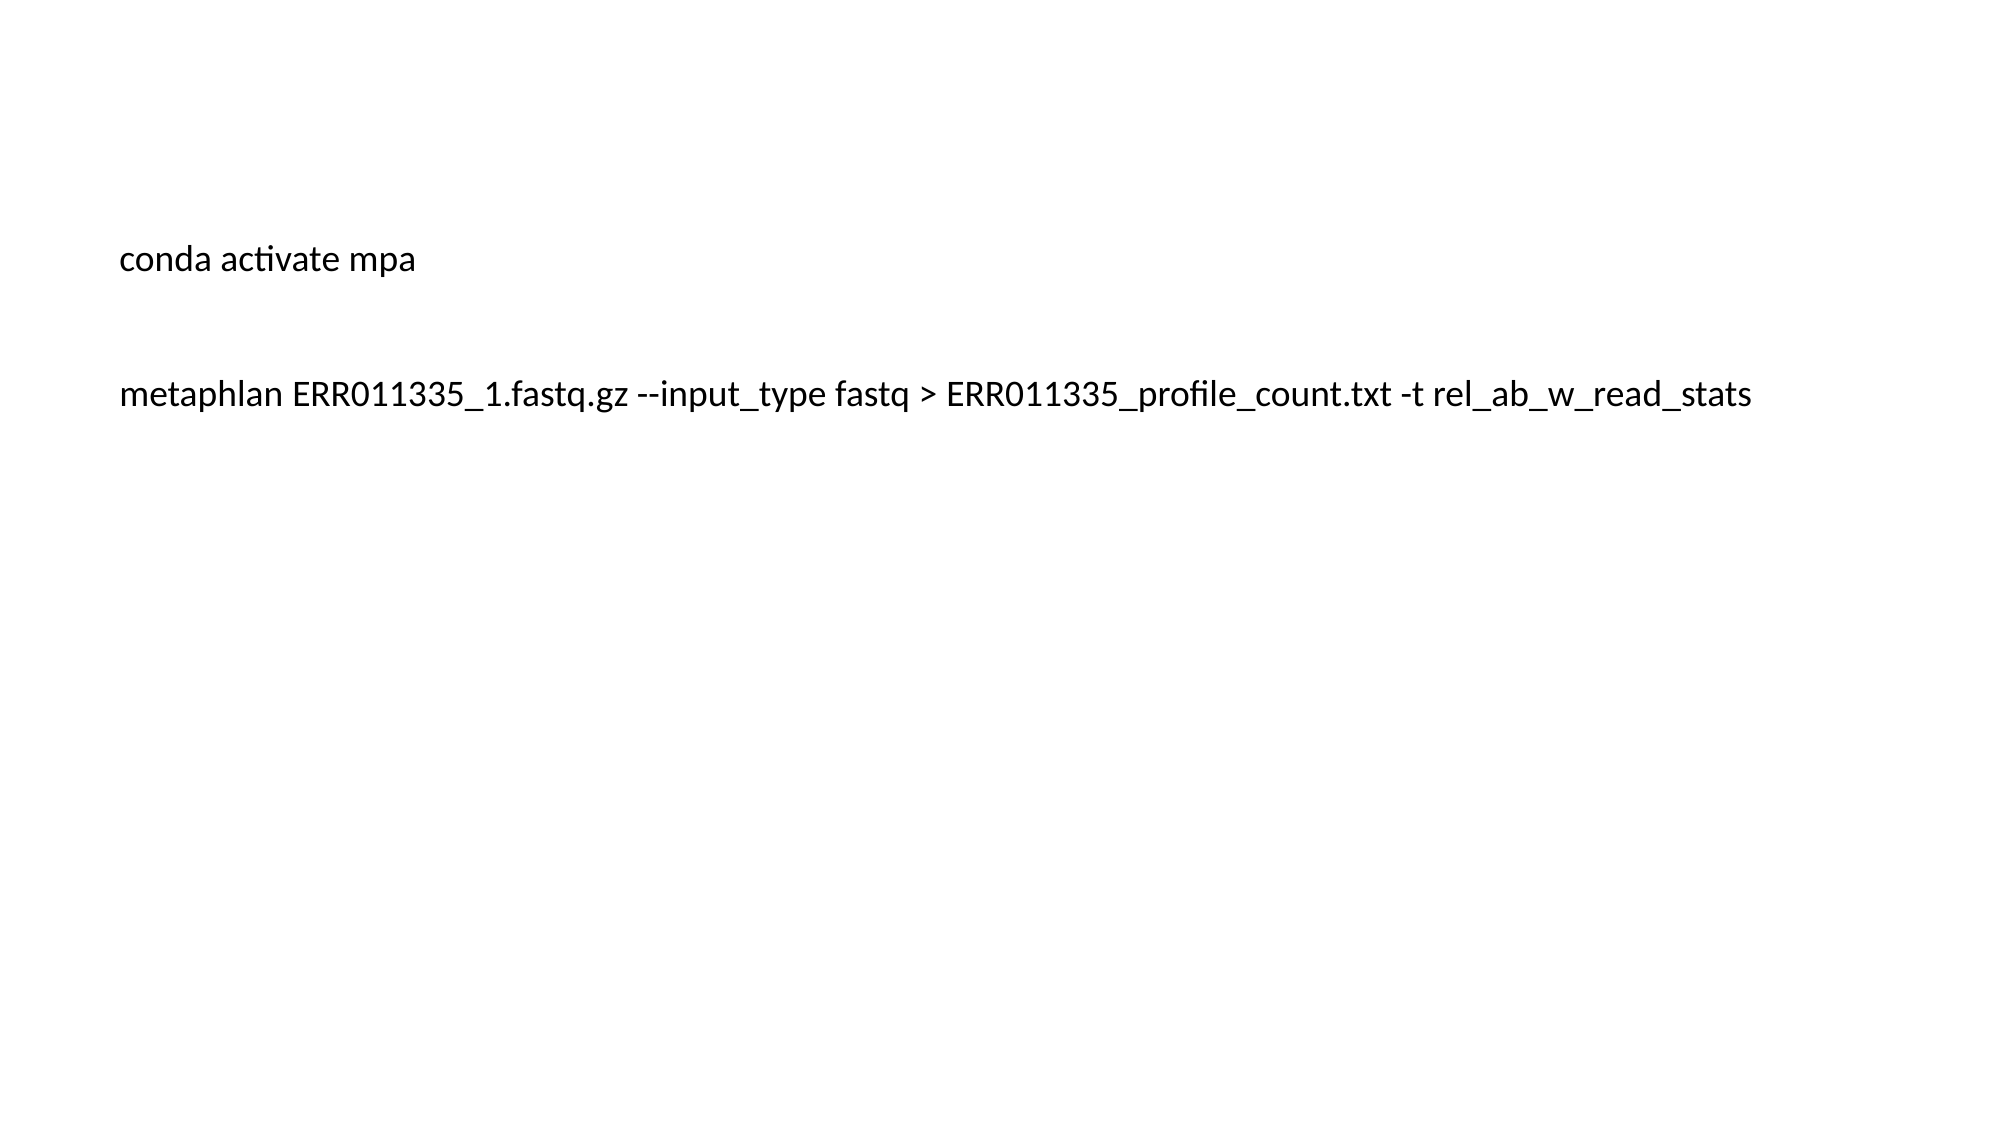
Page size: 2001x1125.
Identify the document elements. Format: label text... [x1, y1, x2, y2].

text_box conda activate mpa metaphlan ERR011335_1.fastq.gz --input_type fastq > ERR011335_profile_count.txt -t rel_ab_w_read_stats [104, 226, 2000, 512]
